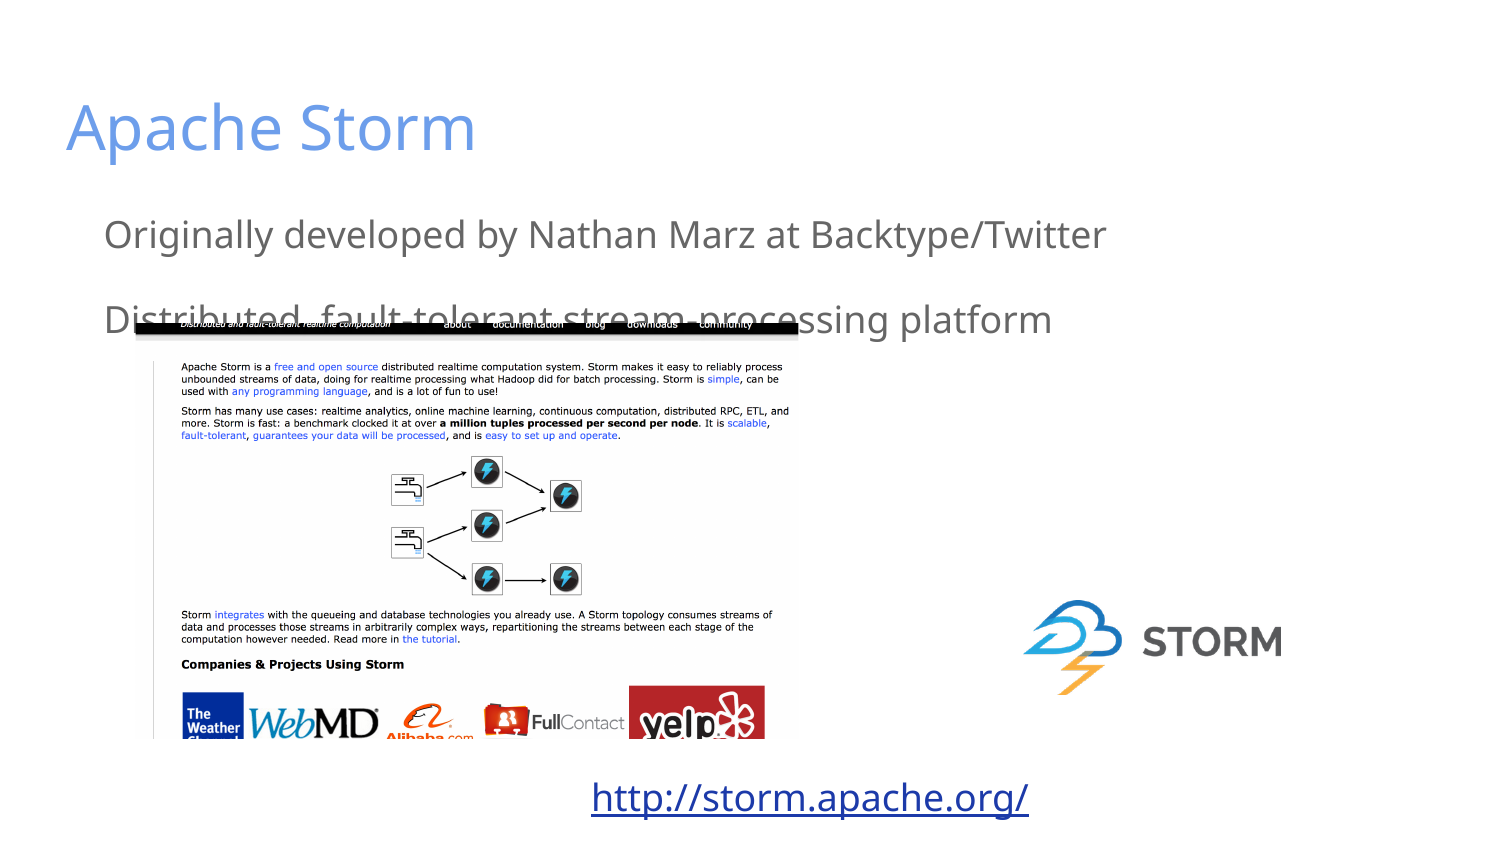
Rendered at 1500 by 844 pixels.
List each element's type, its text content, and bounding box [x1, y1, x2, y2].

title Apache Storm [51, 72, 1449, 167]
list Originally developed by Nathan Marz at Backtype/Twitter Distributed, fault-tolerant stream-processing platform http://storm.apache.org/ [51, 189, 1449, 750]
picture [135, 323, 799, 780]
picture [1022, 600, 1281, 696]
